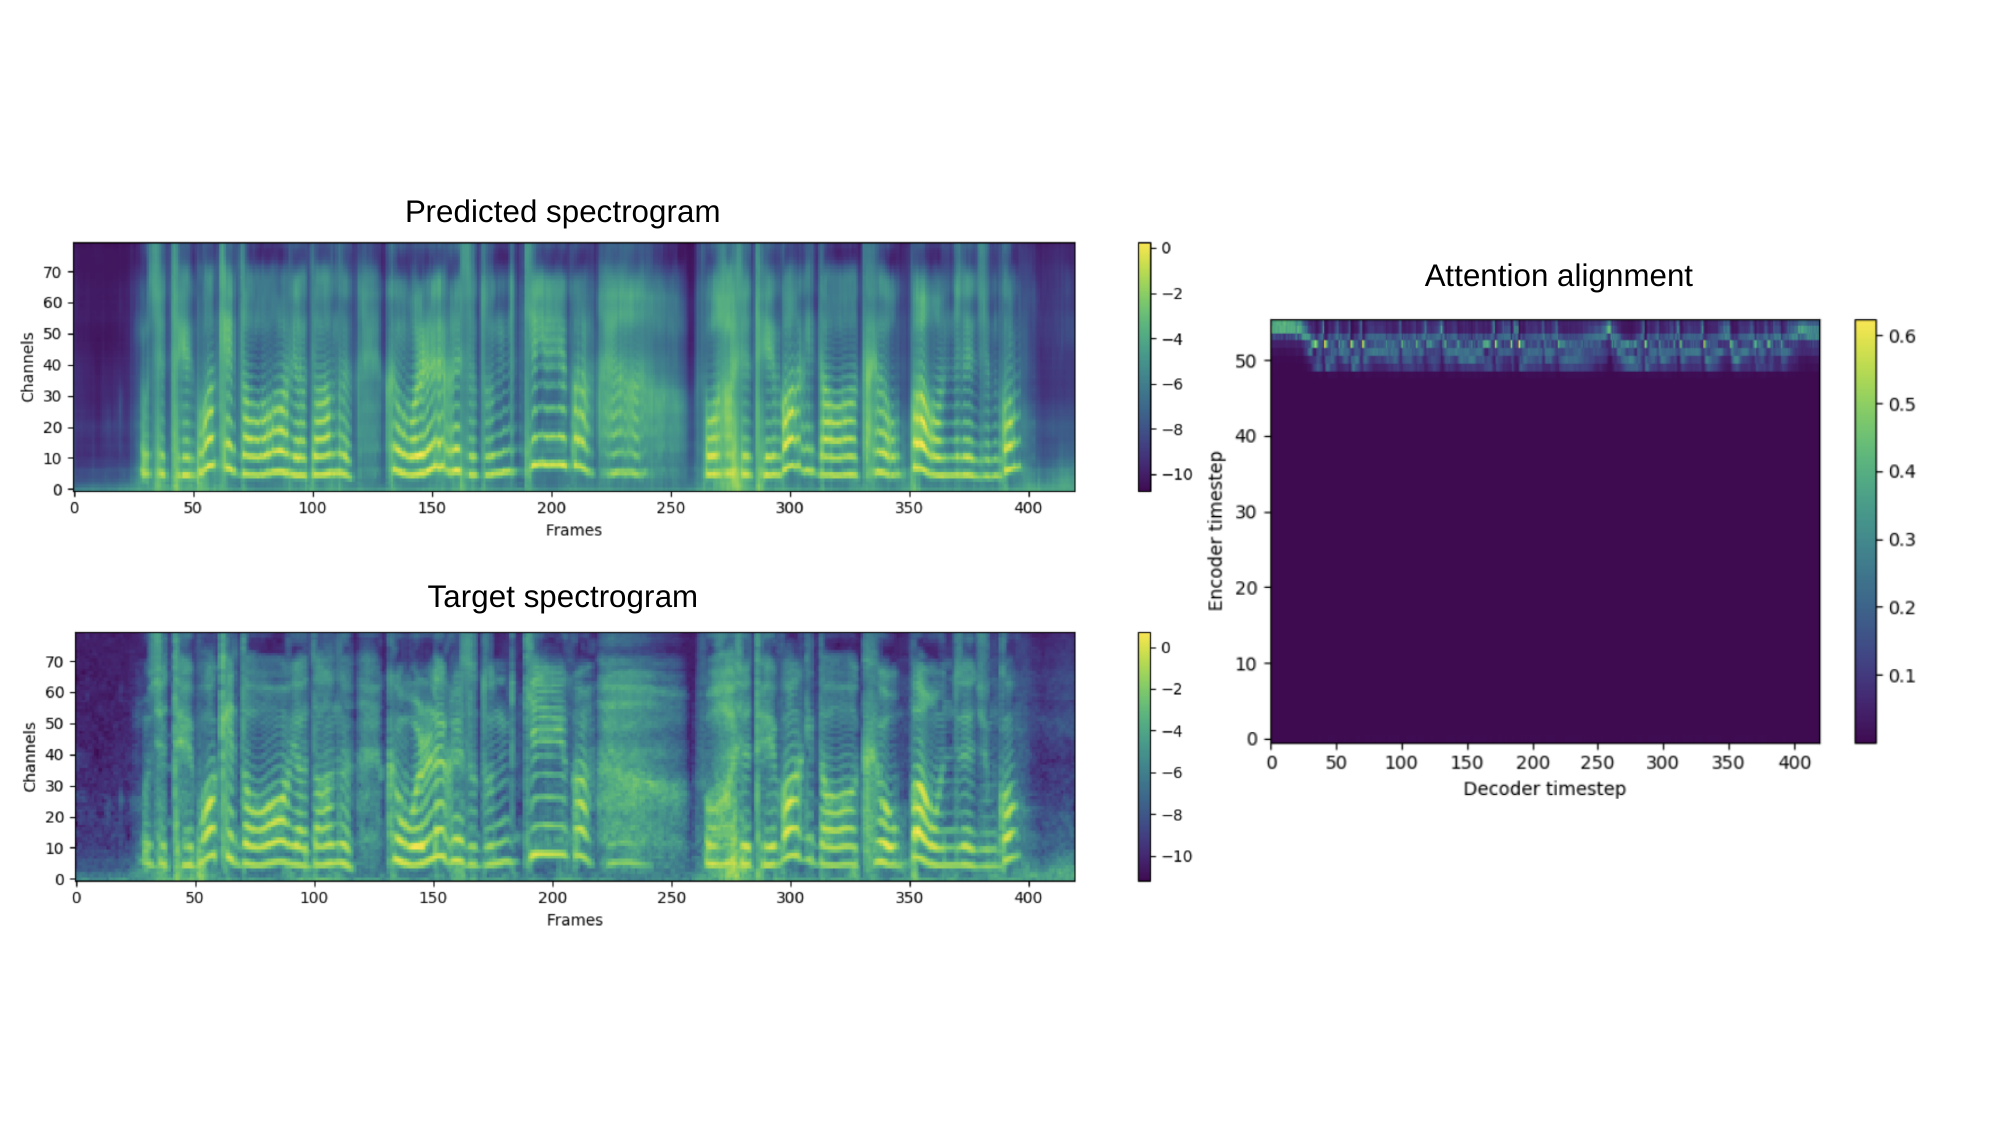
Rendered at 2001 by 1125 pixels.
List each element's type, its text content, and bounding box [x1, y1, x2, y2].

text_box Target spectrogram [412, 569, 714, 622]
text_box Predicted spectrogram [390, 183, 737, 234]
picture [16, 234, 1922, 931]
text_box Attention alignment [1409, 247, 1709, 300]
